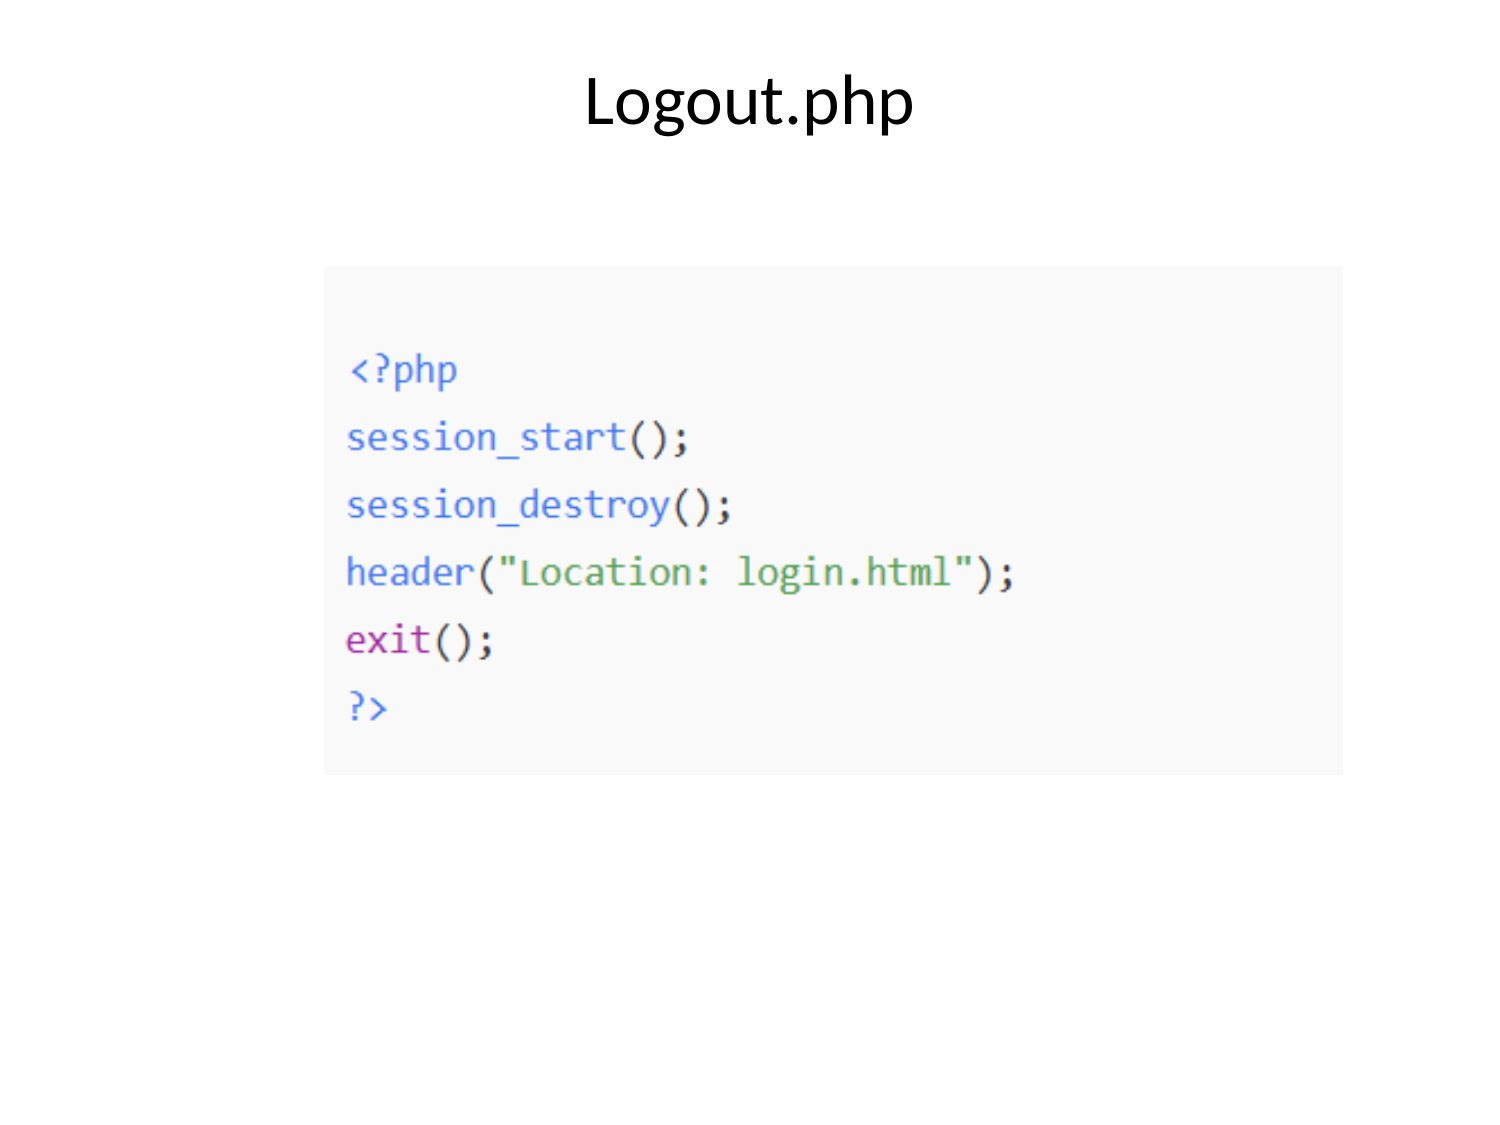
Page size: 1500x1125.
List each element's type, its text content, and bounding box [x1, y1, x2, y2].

title Logout.php [75, 45, 1425, 233]
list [324, 265, 1343, 776]
